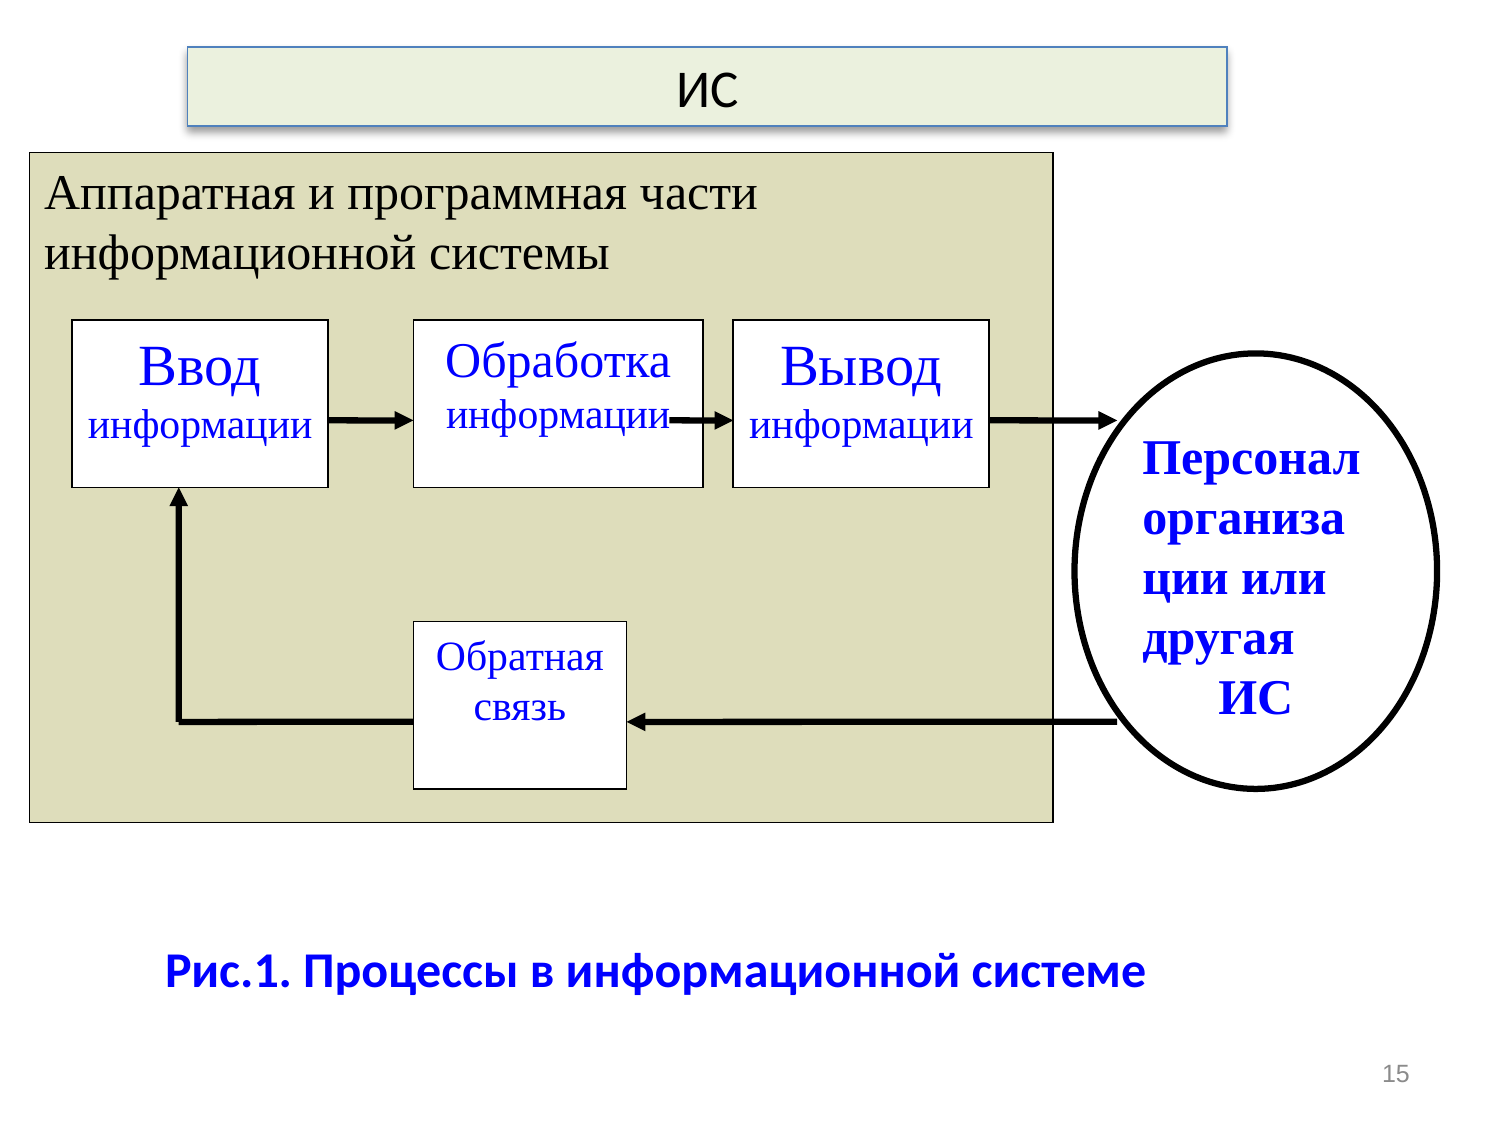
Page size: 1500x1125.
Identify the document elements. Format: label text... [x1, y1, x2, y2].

list Рис.1. Процессы в информационной системе [149, 941, 1426, 1006]
title ИС [187, 46, 1228, 127]
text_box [29, 152, 1438, 823]
slide_number 15 [1074, 1042, 1425, 1103]
